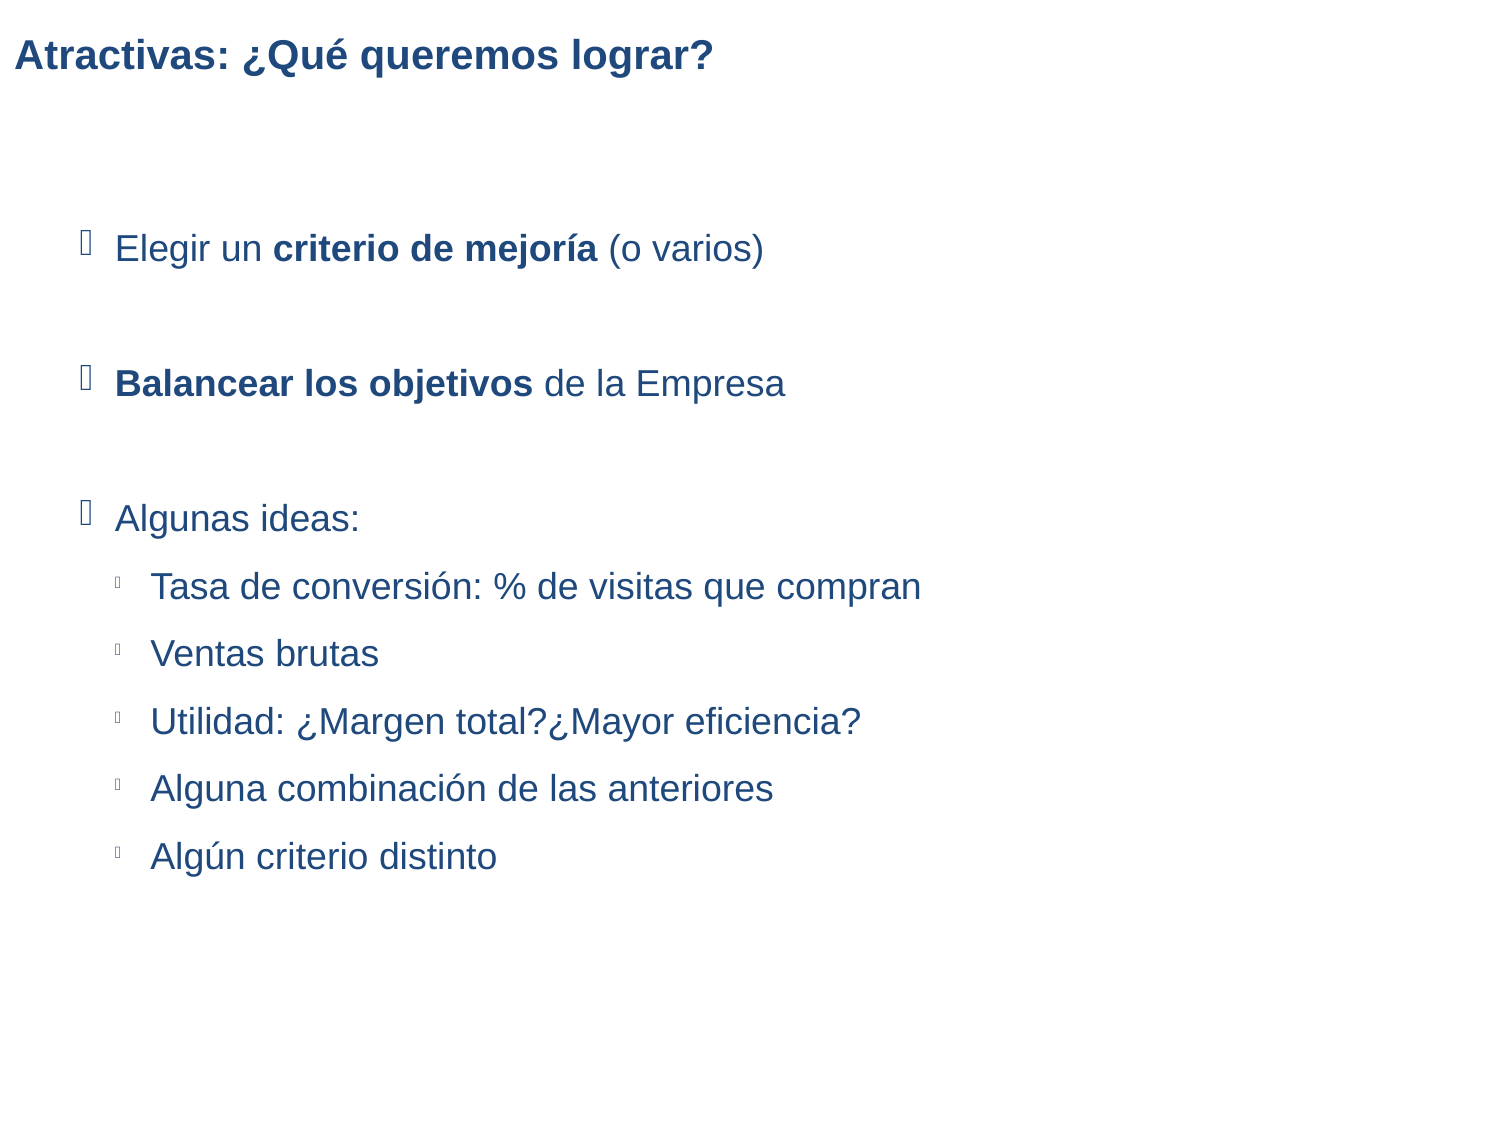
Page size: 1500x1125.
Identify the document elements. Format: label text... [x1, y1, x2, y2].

text_box Atractivas: ¿Qué queremos lograr? [0, 20, 1500, 102]
text_box Elegir un criterio de mejoría (o varios) Balancear los objetivos de la Empresa Algunas ideas: Tasa de conversión: % de visitas que compran Ventas brutas Utilidad: ¿Margen total?¿Mayor eficiencia? Alguna combinación de las anteriores Algún criterio distinto [63, 112, 1425, 990]
